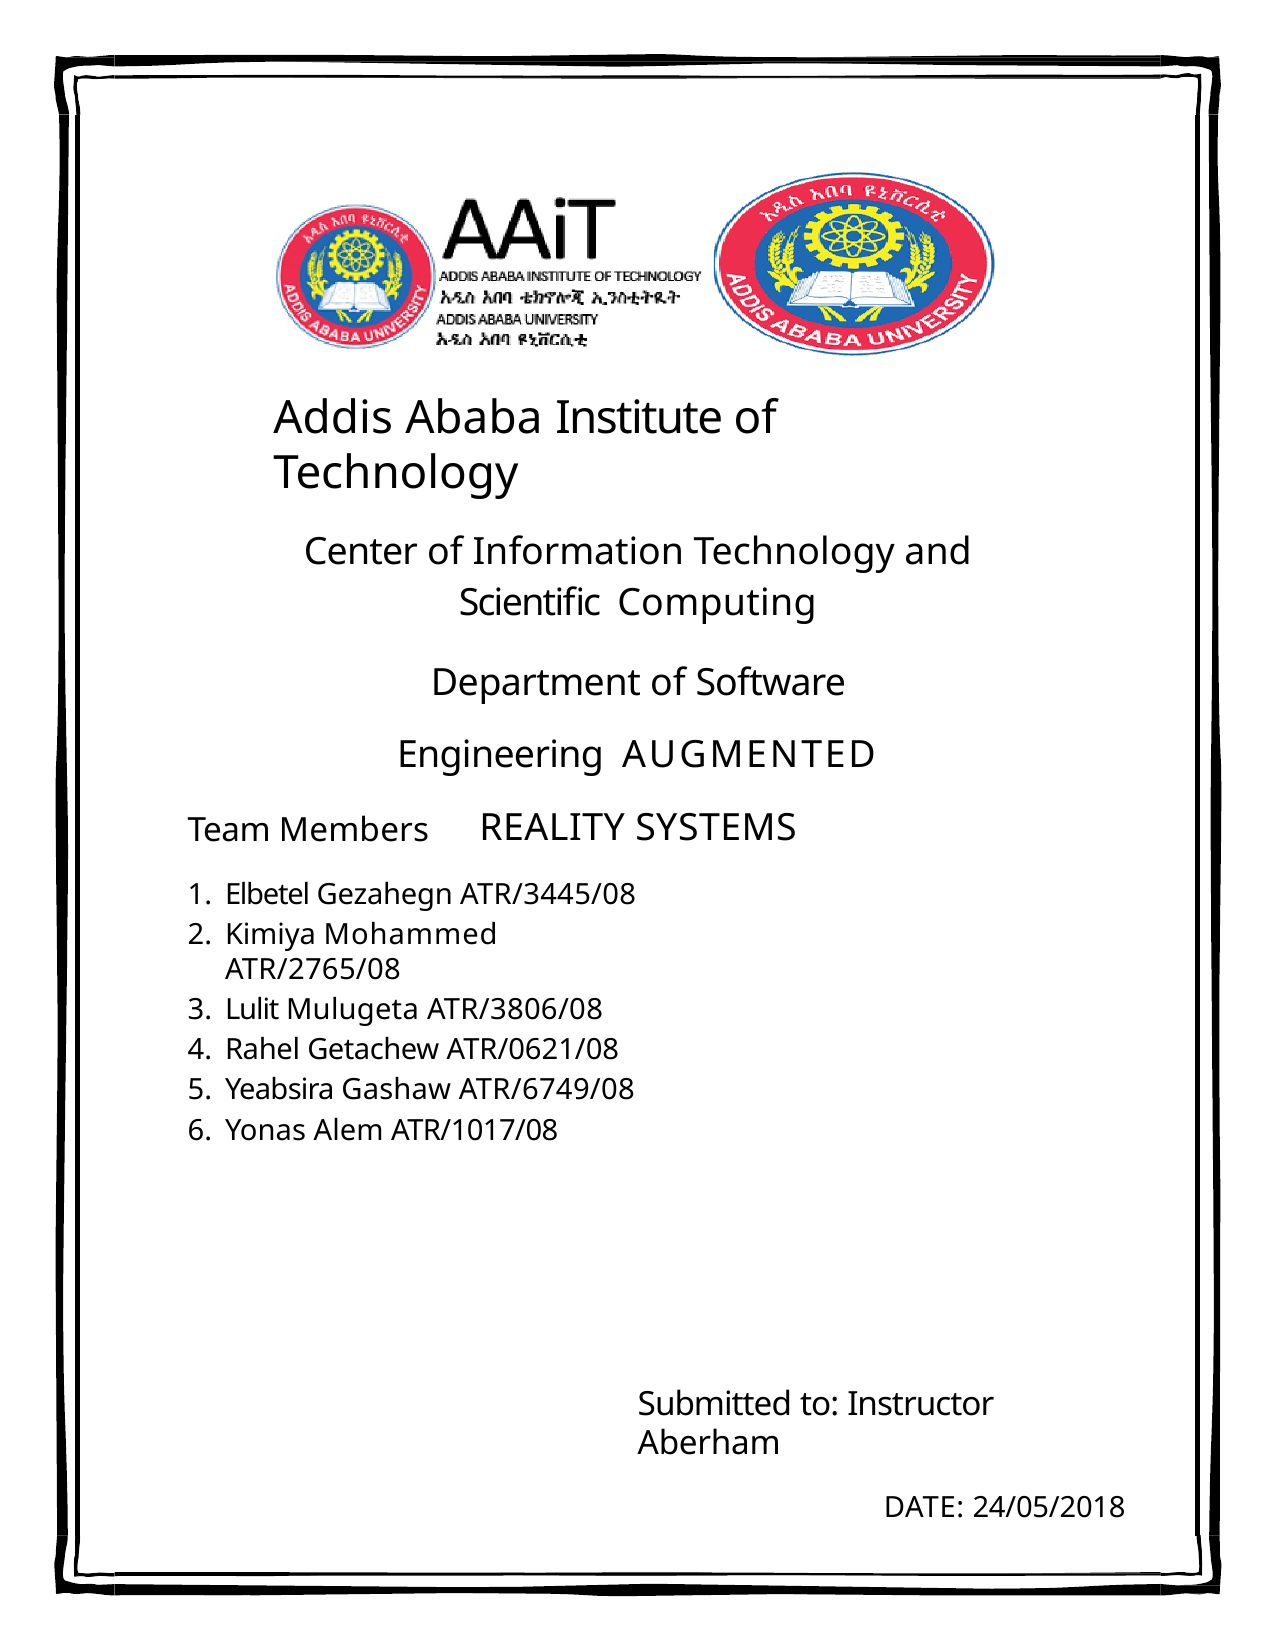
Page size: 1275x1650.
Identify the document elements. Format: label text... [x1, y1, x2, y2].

text_box [713, 171, 997, 357]
text_box [54, 1536, 114, 1596]
text_box [276, 197, 702, 349]
text_box [1160, 1536, 1222, 1596]
text_box [1208, 114, 1222, 1536]
text_box Addis Ababa Institute of Technology Center of Information Technology and Scientific Computing Department of Software Engineering AUGMENTED REALITY SYSTEMS [241, 385, 1033, 848]
text_box Team Members Elbetel Gezahegn ATR/3445/08 Kimiya Mohammed ATR/2765/08 Lulit Mulugeta ATR/3806/08 Rahel Getachew ATR/0621/08 Yeabsira Gashaw ATR/6749/08 Yonas Alem ATR/1017/08 [185, 806, 666, 1146]
text_box [1160, 1535, 1203, 1576]
text_box [114, 1583, 1161, 1597]
text_box [1160, 55, 1221, 114]
text_box [1160, 73, 1202, 115]
text_box Submitted to: Instructor Aberham DATE: 24/05/2018 [635, 1379, 1128, 1524]
text_box [114, 1572, 1160, 1577]
text_box [55, 114, 69, 1536]
text_box [114, 54, 1160, 67]
text_box [73, 1535, 115, 1577]
text_box [73, 75, 115, 115]
text_box [54, 55, 114, 114]
text_box [114, 74, 1160, 79]
